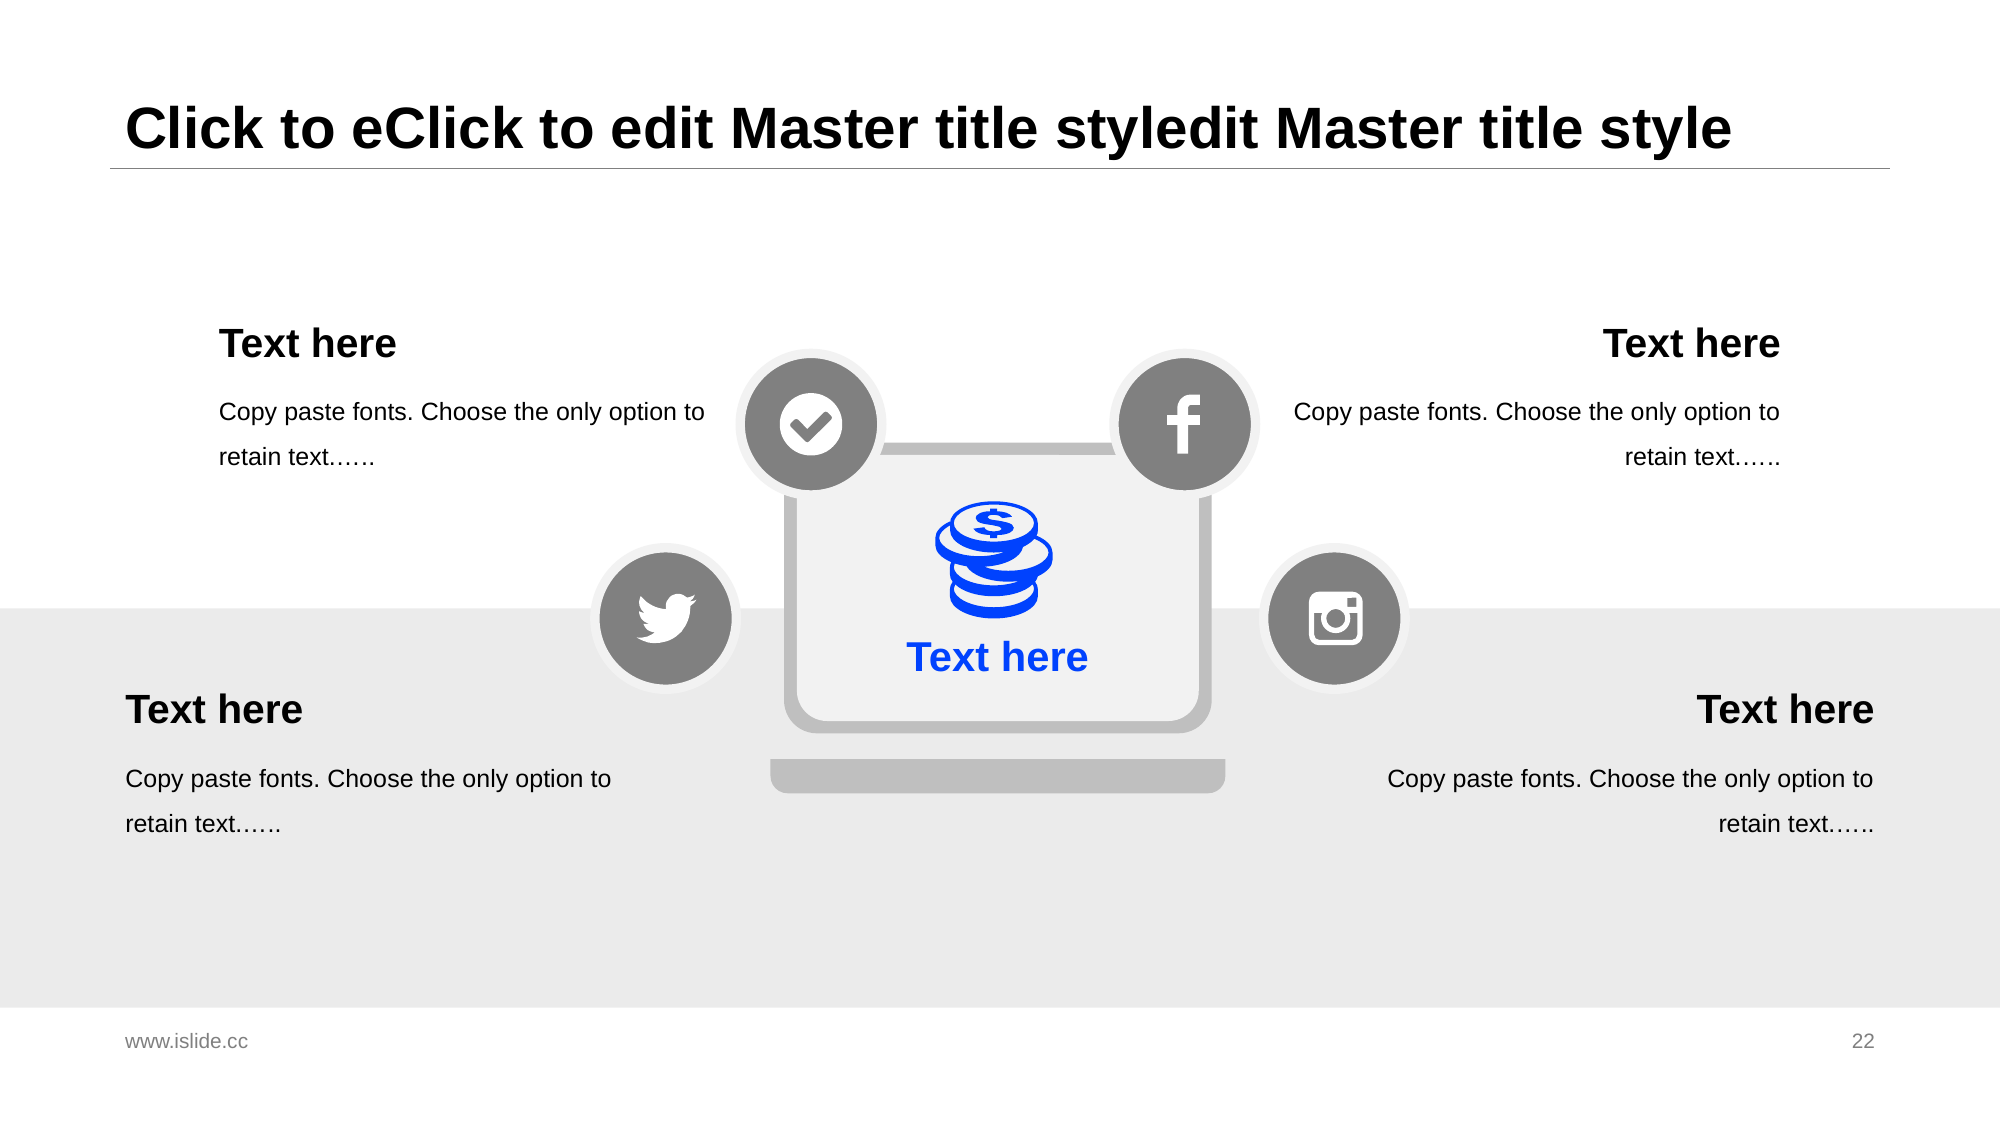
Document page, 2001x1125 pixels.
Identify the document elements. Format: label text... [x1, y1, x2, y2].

footer www.islide.cc [109, 1023, 790, 1058]
title Click to eClick to edit Master title styledit Master title style [109, 0, 1890, 169]
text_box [0, 308, 2000, 1008]
slide_number 22 [1412, 1023, 1890, 1058]
